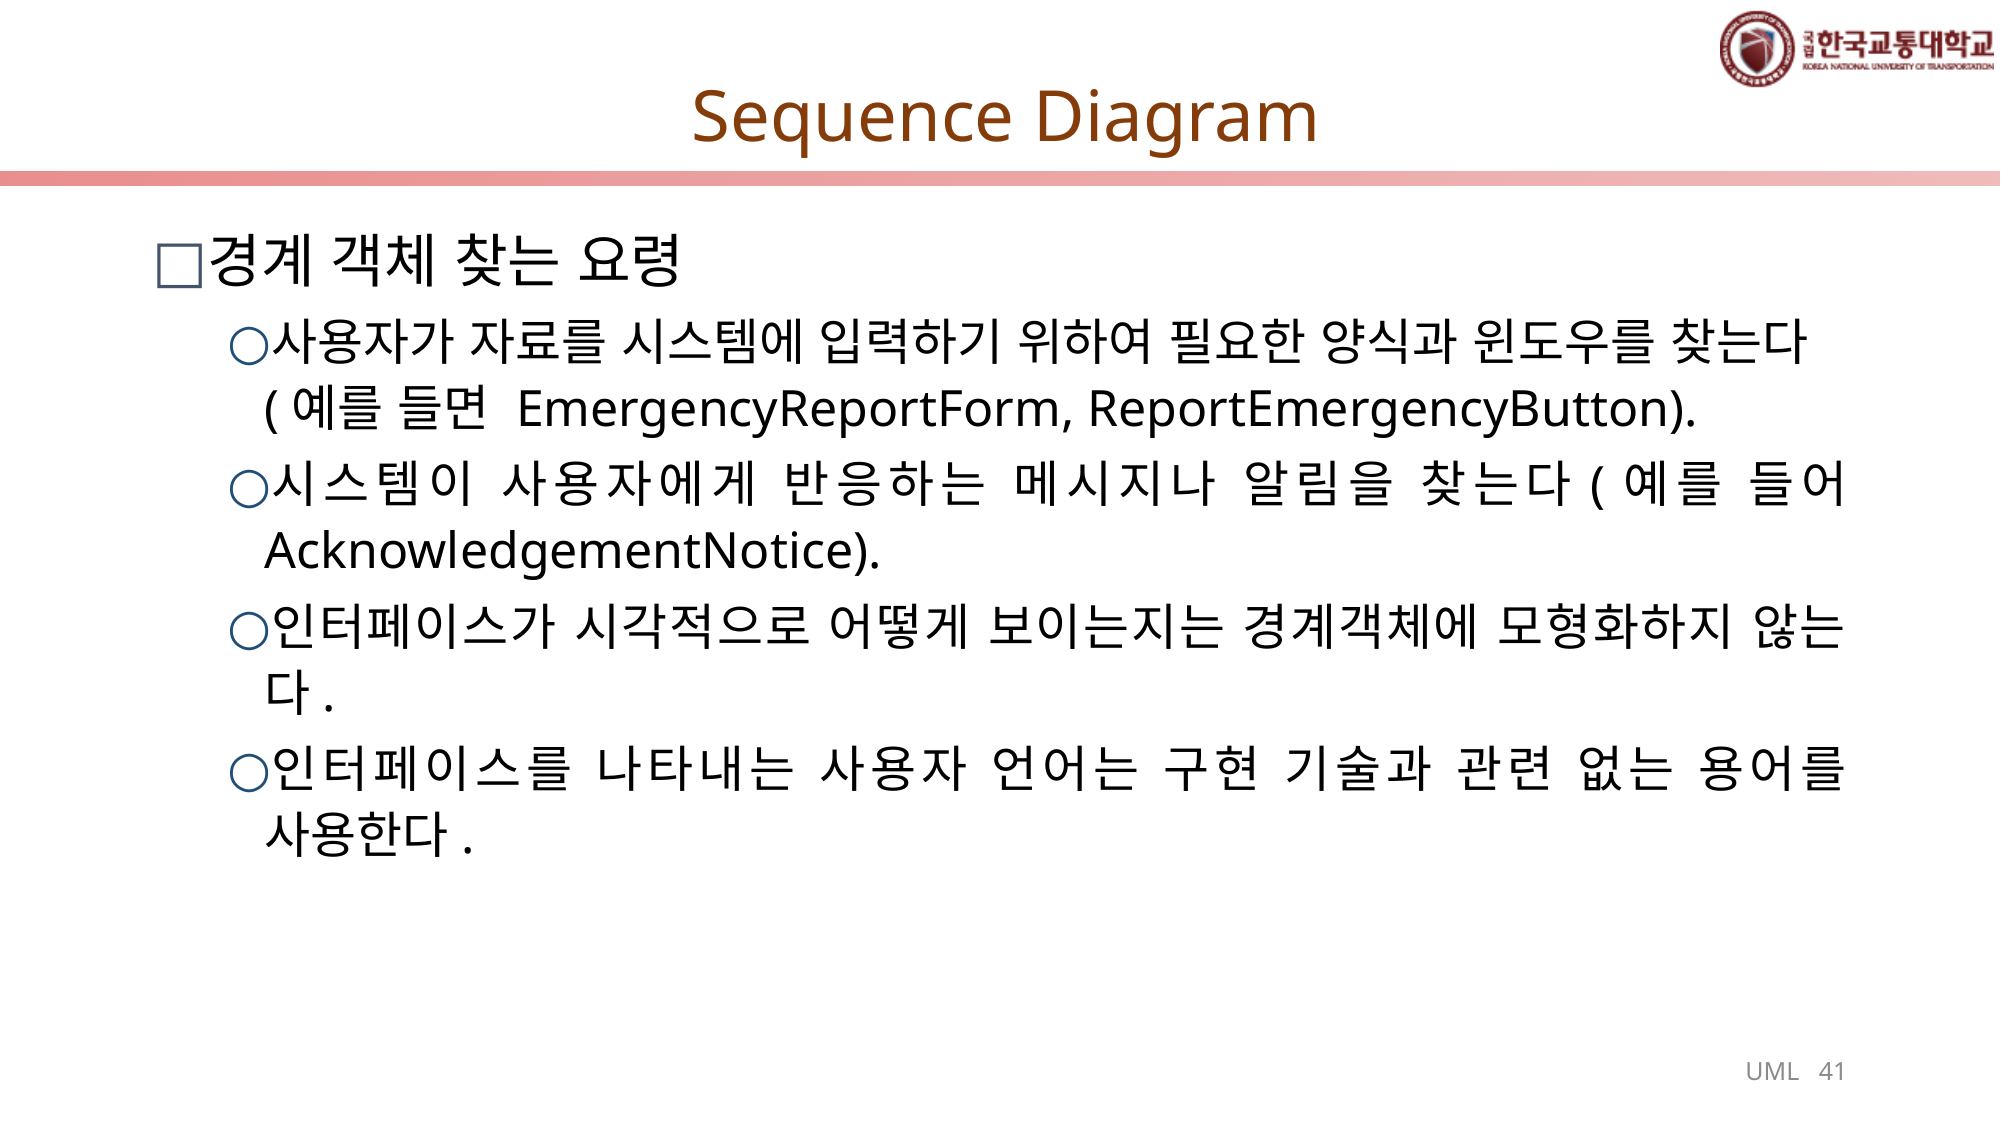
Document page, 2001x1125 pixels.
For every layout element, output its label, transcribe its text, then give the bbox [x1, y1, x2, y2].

title Sequence Diagram [89, 72, 1924, 165]
list 경계 객체 찾는 요령 사용자가 자료를 시스템에 입력하기 위하여 필요한 양식과 윈도우를 찾는다(예를 들면 EmergencyReportForm, ReportEmergencyButton). 시스템이 사용자에게 반응하는 메시지나 알림을 찾는다(예를 들어 AcknowledgementNotice). 인터페이스가 시각적으로 어떻게 보이는지는 경계객체에 모형화하지 않는다. 인터페이스를 나타내는 사용자 언어는 구현 기술과 관련 없는 용어를 사용한다. [137, 209, 1863, 1014]
slide_number UML 41 [1412, 1042, 1863, 1103]
picture [1720, 5, 1994, 92]
